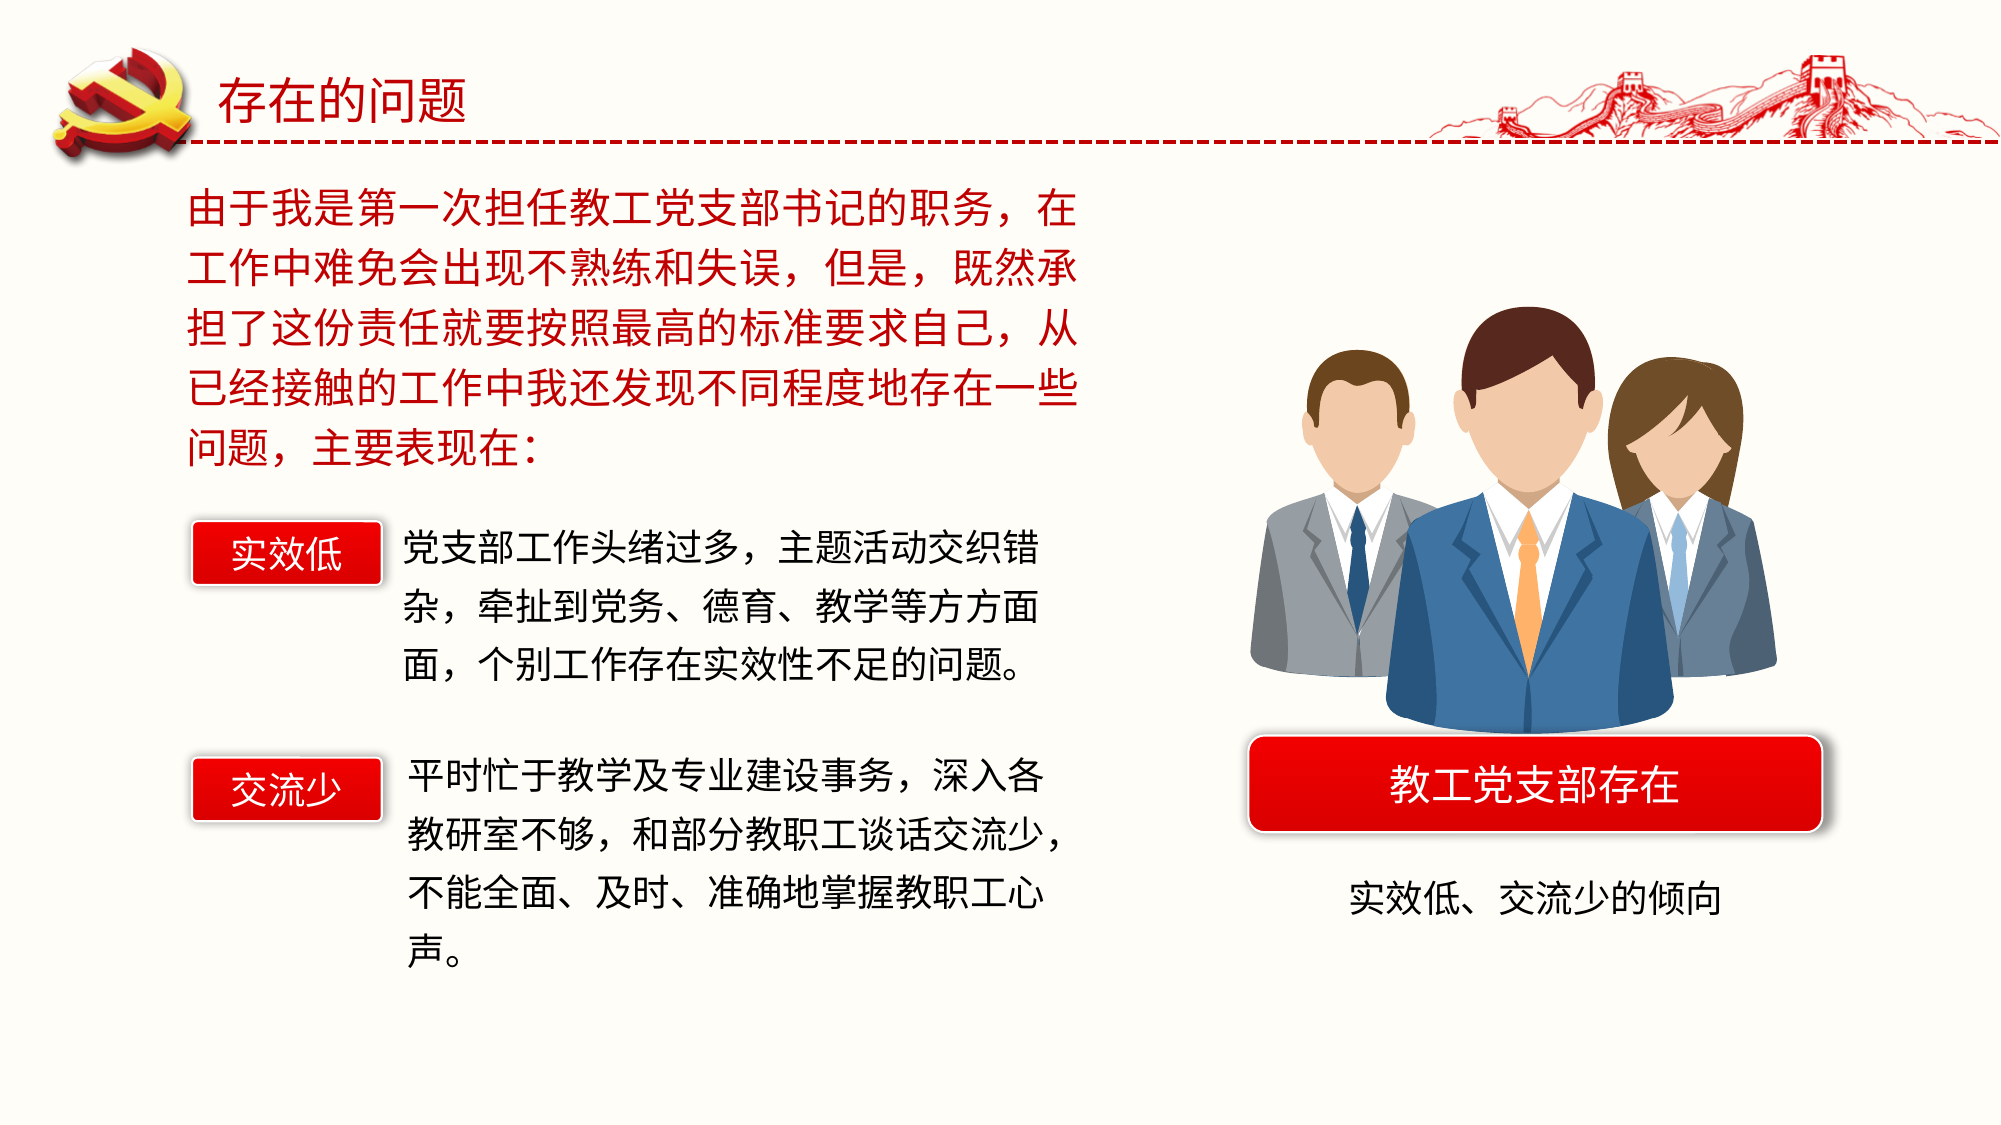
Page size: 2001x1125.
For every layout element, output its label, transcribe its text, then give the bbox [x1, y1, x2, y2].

text_box 交流少 [191, 757, 382, 822]
text_box 教工党支部存在 [1248, 735, 1823, 833]
picture [1426, 55, 2000, 138]
text_box 实效低 [191, 521, 382, 585]
text_box 平时忙于教学及专业建设事务，深入各教研室不够，和部分教职工谈话交流少，不能全面、及时、准确地掌握教职工心声。 [393, 731, 1085, 980]
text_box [1248, 300, 1779, 736]
text_box 实效低、交流少的倾向 [1304, 854, 1767, 928]
text_box 由于我是第一次担任教工党支部书记的职务，在工作中难免会出现不熟练和失误，但是，既然承担了这份责任就要按照最高的标准要求自己，从已经接触的工作中我还发现不同程度地存在一些问题，主要表现在： [171, 164, 1094, 479]
text_box 党支部工作头绪过多，主题活动交织错杂，牵扯到党务、德育、教学等方方面面，个别工作存在实效性不足的问题。 [388, 503, 1085, 694]
text_box 存在的问题 [202, 61, 483, 137]
picture [48, 45, 202, 170]
